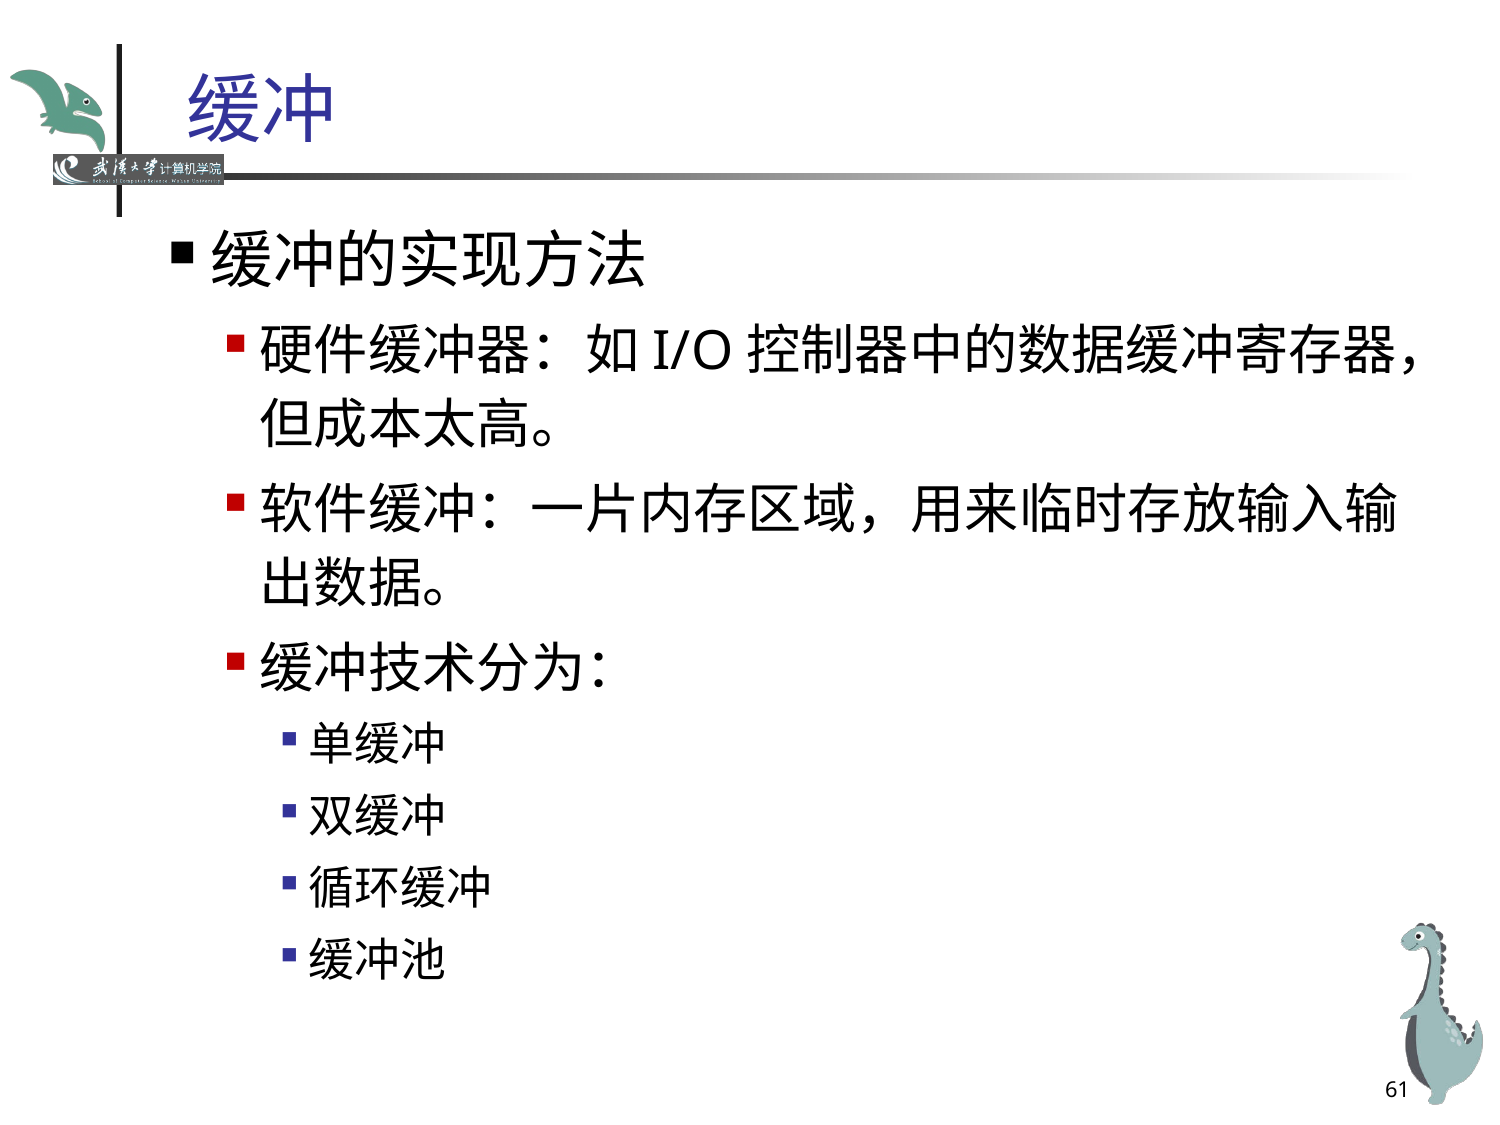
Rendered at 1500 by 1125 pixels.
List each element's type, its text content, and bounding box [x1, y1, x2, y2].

title 缓冲 [171, 36, 1459, 160]
list 缓冲的实现方法 硬件缓冲器：如I/O控制器中的数据缓冲寄存器，但成本太高。 软件缓冲：一片内存区域，用来临时存放输入输出数据。 缓冲技术分为： 单缓冲 双缓冲 循环缓冲 缓冲池 [153, 202, 1429, 1006]
picture [1399, 922, 1484, 1105]
slide_number 61 [1112, 1037, 1426, 1113]
picture [10, 45, 224, 186]
